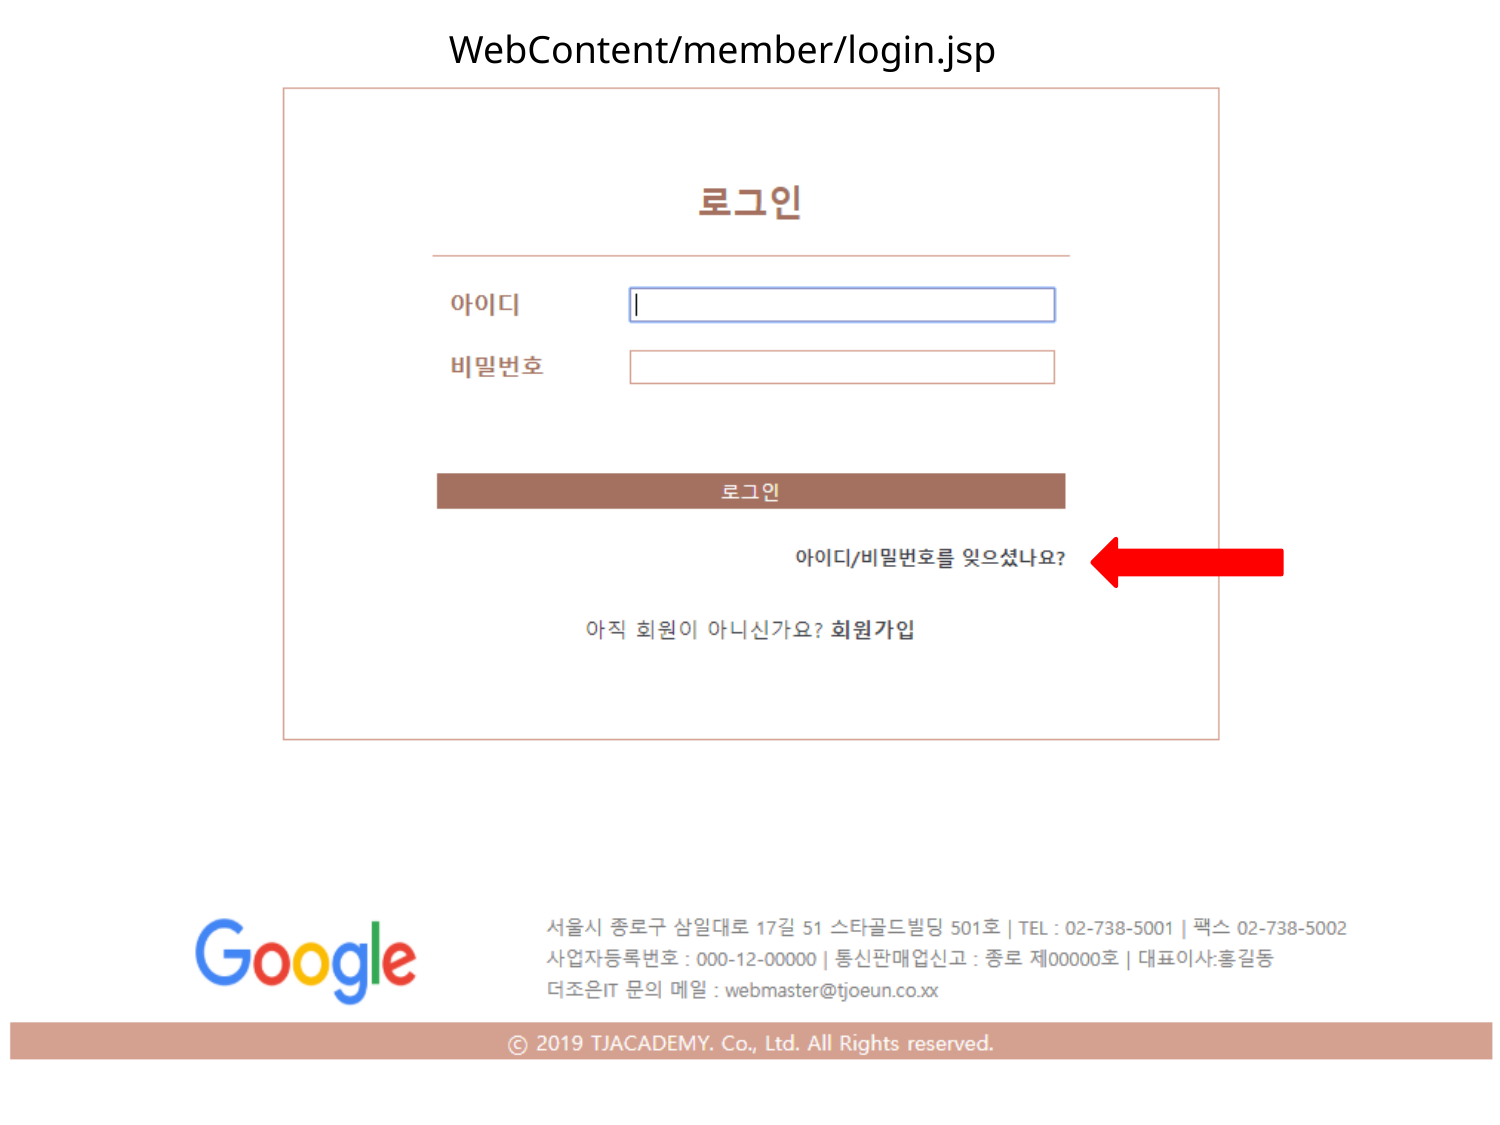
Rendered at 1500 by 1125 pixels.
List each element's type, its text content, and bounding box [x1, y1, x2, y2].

picture [0, 58, 1500, 1067]
text_box WebContent/member/login.jsp [434, 19, 1012, 56]
